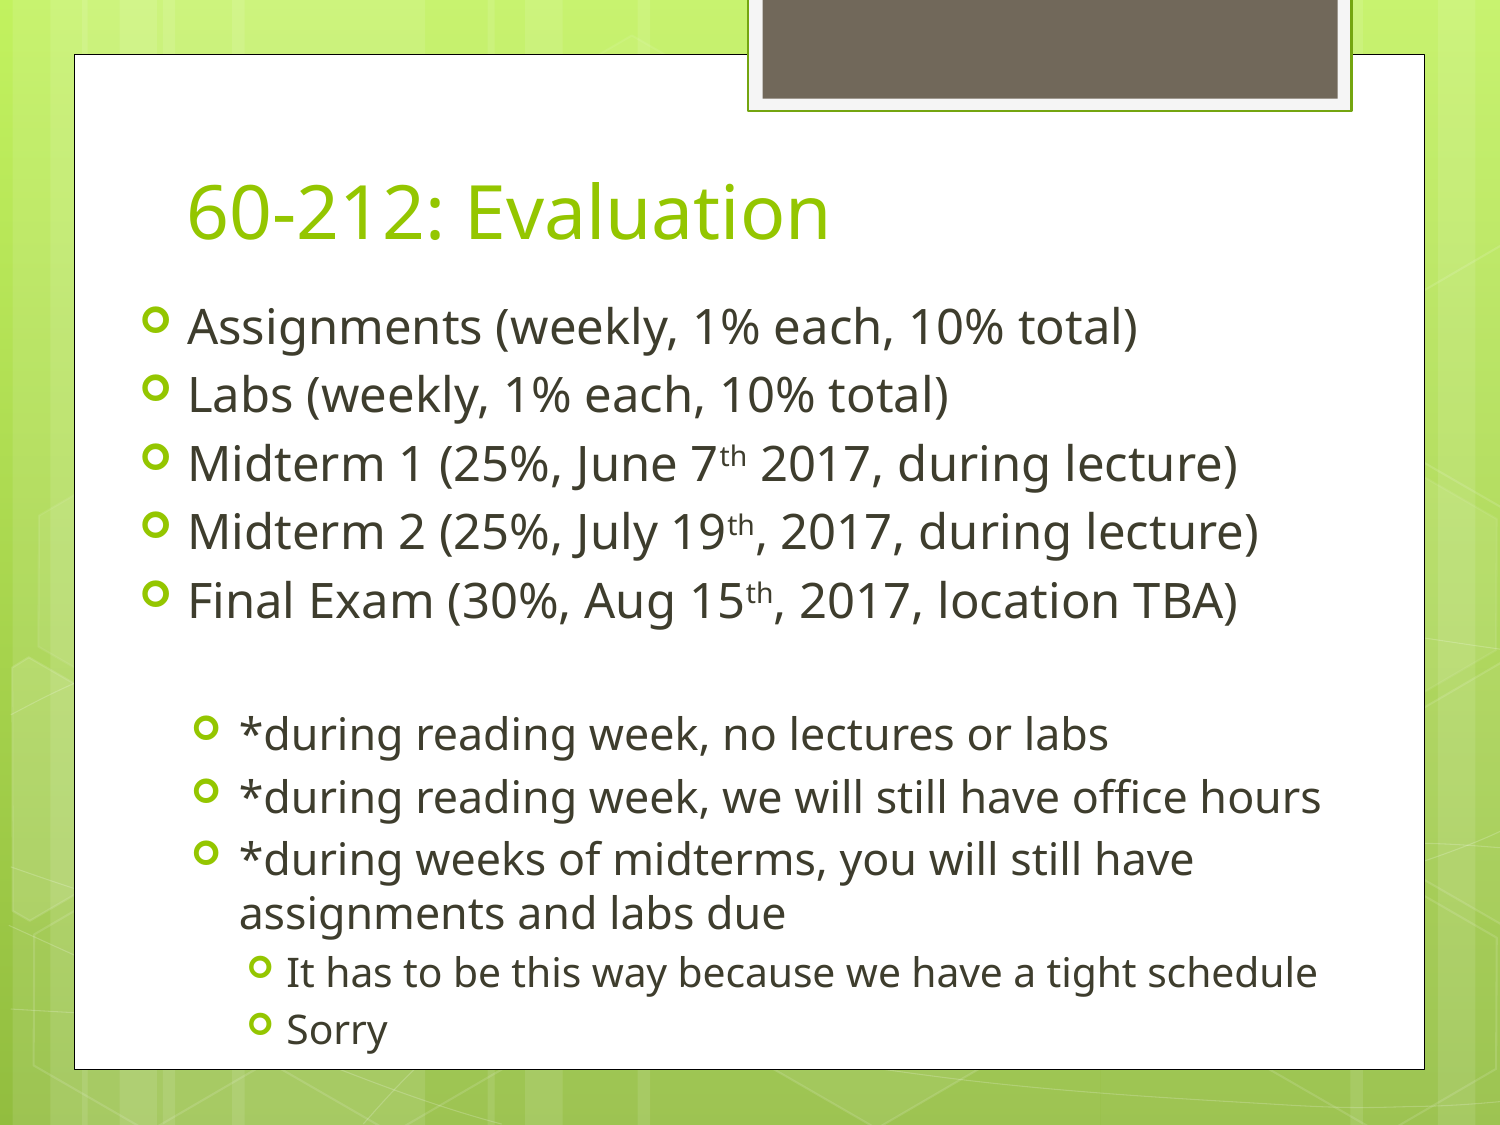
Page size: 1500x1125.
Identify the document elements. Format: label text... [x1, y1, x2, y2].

list Assignments (weekly, 1% each, 10% total) Labs (weekly, 1% each, 10% total) Midterm 1 (25%, June 7th 2017, during lecture) Midterm 2 (25%, July 19th, 2017, during lecture) Final Exam (30%, Aug 15th, 2017, location TBA) *during reading week, no lectures or labs *during reading week, we will still have office hours *during weeks of midterms, you will still have assignments and labs due It has to be this way because we have a tight schedule Sorry [112, 287, 1388, 1063]
title 60-212: Evaluation [171, 75, 1324, 263]
